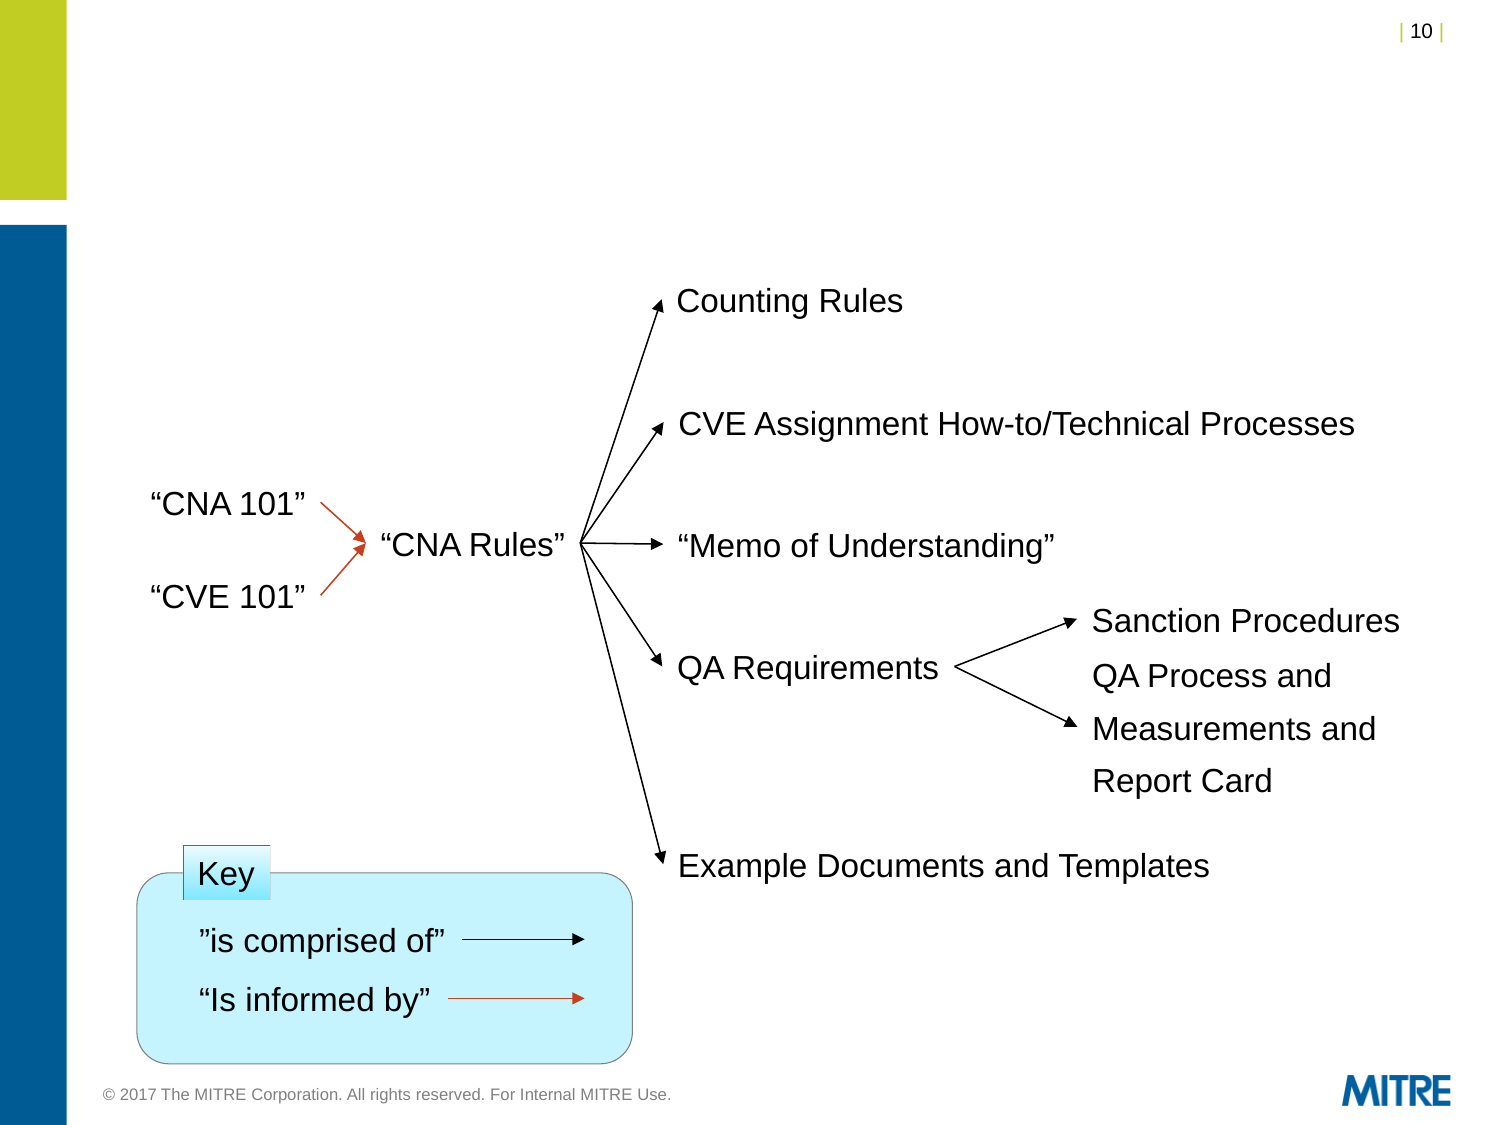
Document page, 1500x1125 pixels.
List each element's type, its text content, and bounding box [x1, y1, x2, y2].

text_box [956, 618, 1076, 666]
text_box Key [182, 845, 271, 900]
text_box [321, 543, 365, 597]
text_box QA Requirements [665, 639, 951, 694]
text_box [956, 666, 1076, 729]
text_box Sanction Procedures [1076, 591, 1416, 647]
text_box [581, 299, 661, 421]
text_box “Memo of Understanding” [665, 516, 1071, 572]
text_box QA Process and Measurements and Report Card [1077, 647, 1402, 807]
text_box ”is comprised of” [184, 911, 461, 967]
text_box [581, 422, 661, 544]
text_box “Is informed by” [184, 970, 446, 1026]
picture [1342, 1072, 1453, 1113]
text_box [581, 550, 661, 865]
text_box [321, 502, 365, 543]
text_box “CNA Rules” [368, 515, 575, 571]
text_box CVE Assignment How-to/Technical Processes [665, 394, 1372, 450]
text_box Example Documents and Templates [663, 836, 1226, 892]
text_box “CVE 101” [135, 567, 321, 623]
text_box Counting Rules [661, 271, 920, 327]
text_box “CNA 101” [135, 474, 321, 530]
text_box [134, 870, 635, 1066]
